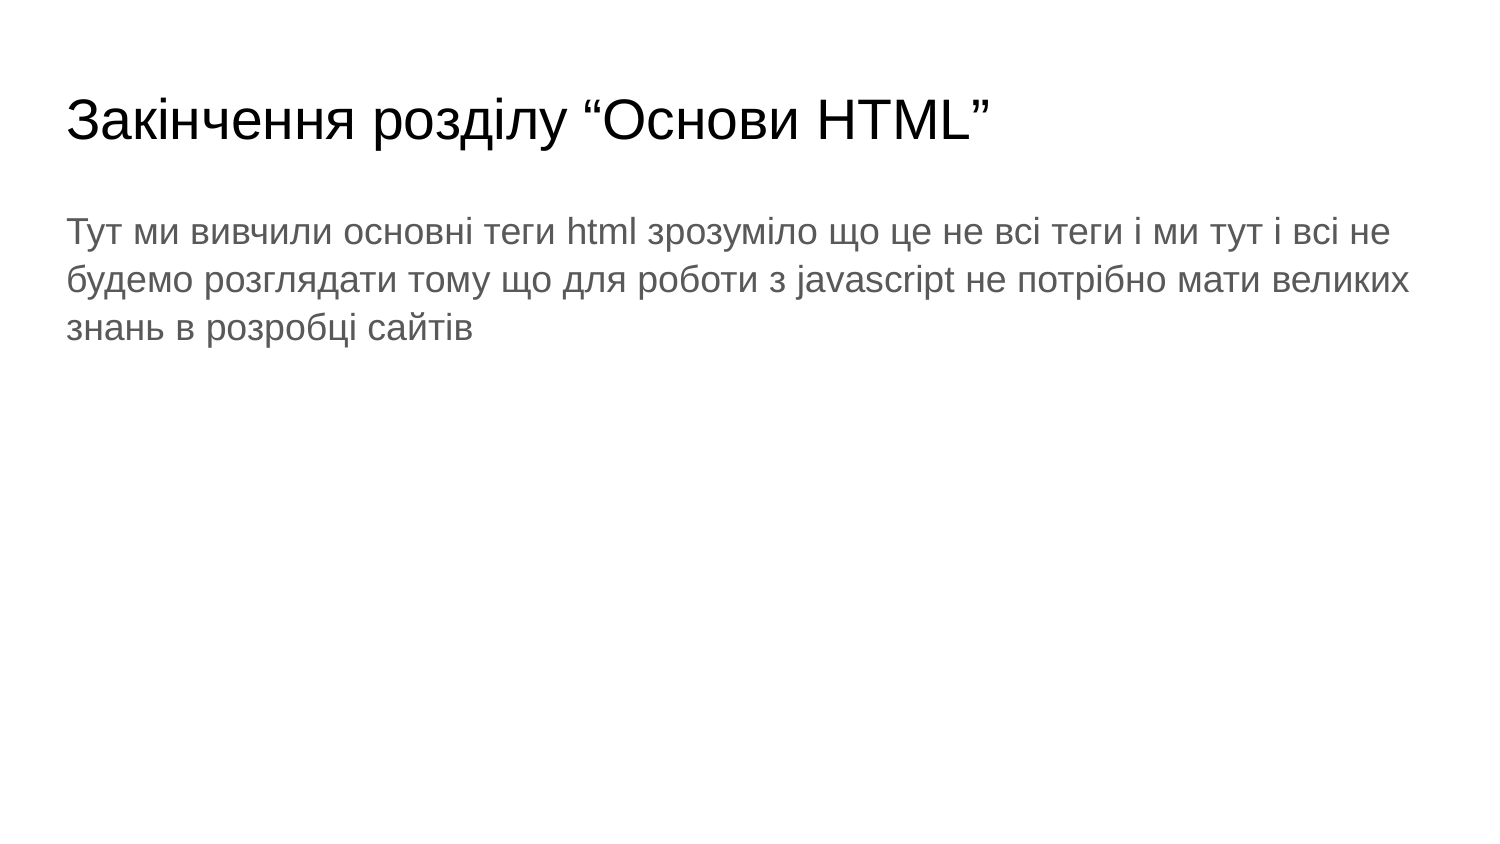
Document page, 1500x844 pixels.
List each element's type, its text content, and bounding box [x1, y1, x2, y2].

title Закінчення розділу “Основи HTML” [51, 72, 1449, 167]
list Тут ми вивчили основні теги html зрозуміло що це не всі теги і ми тут і всі не будемо розглядати тому що для роботи з javascript не потрібно мати великих знань в розробці сайтів [51, 189, 1449, 750]
